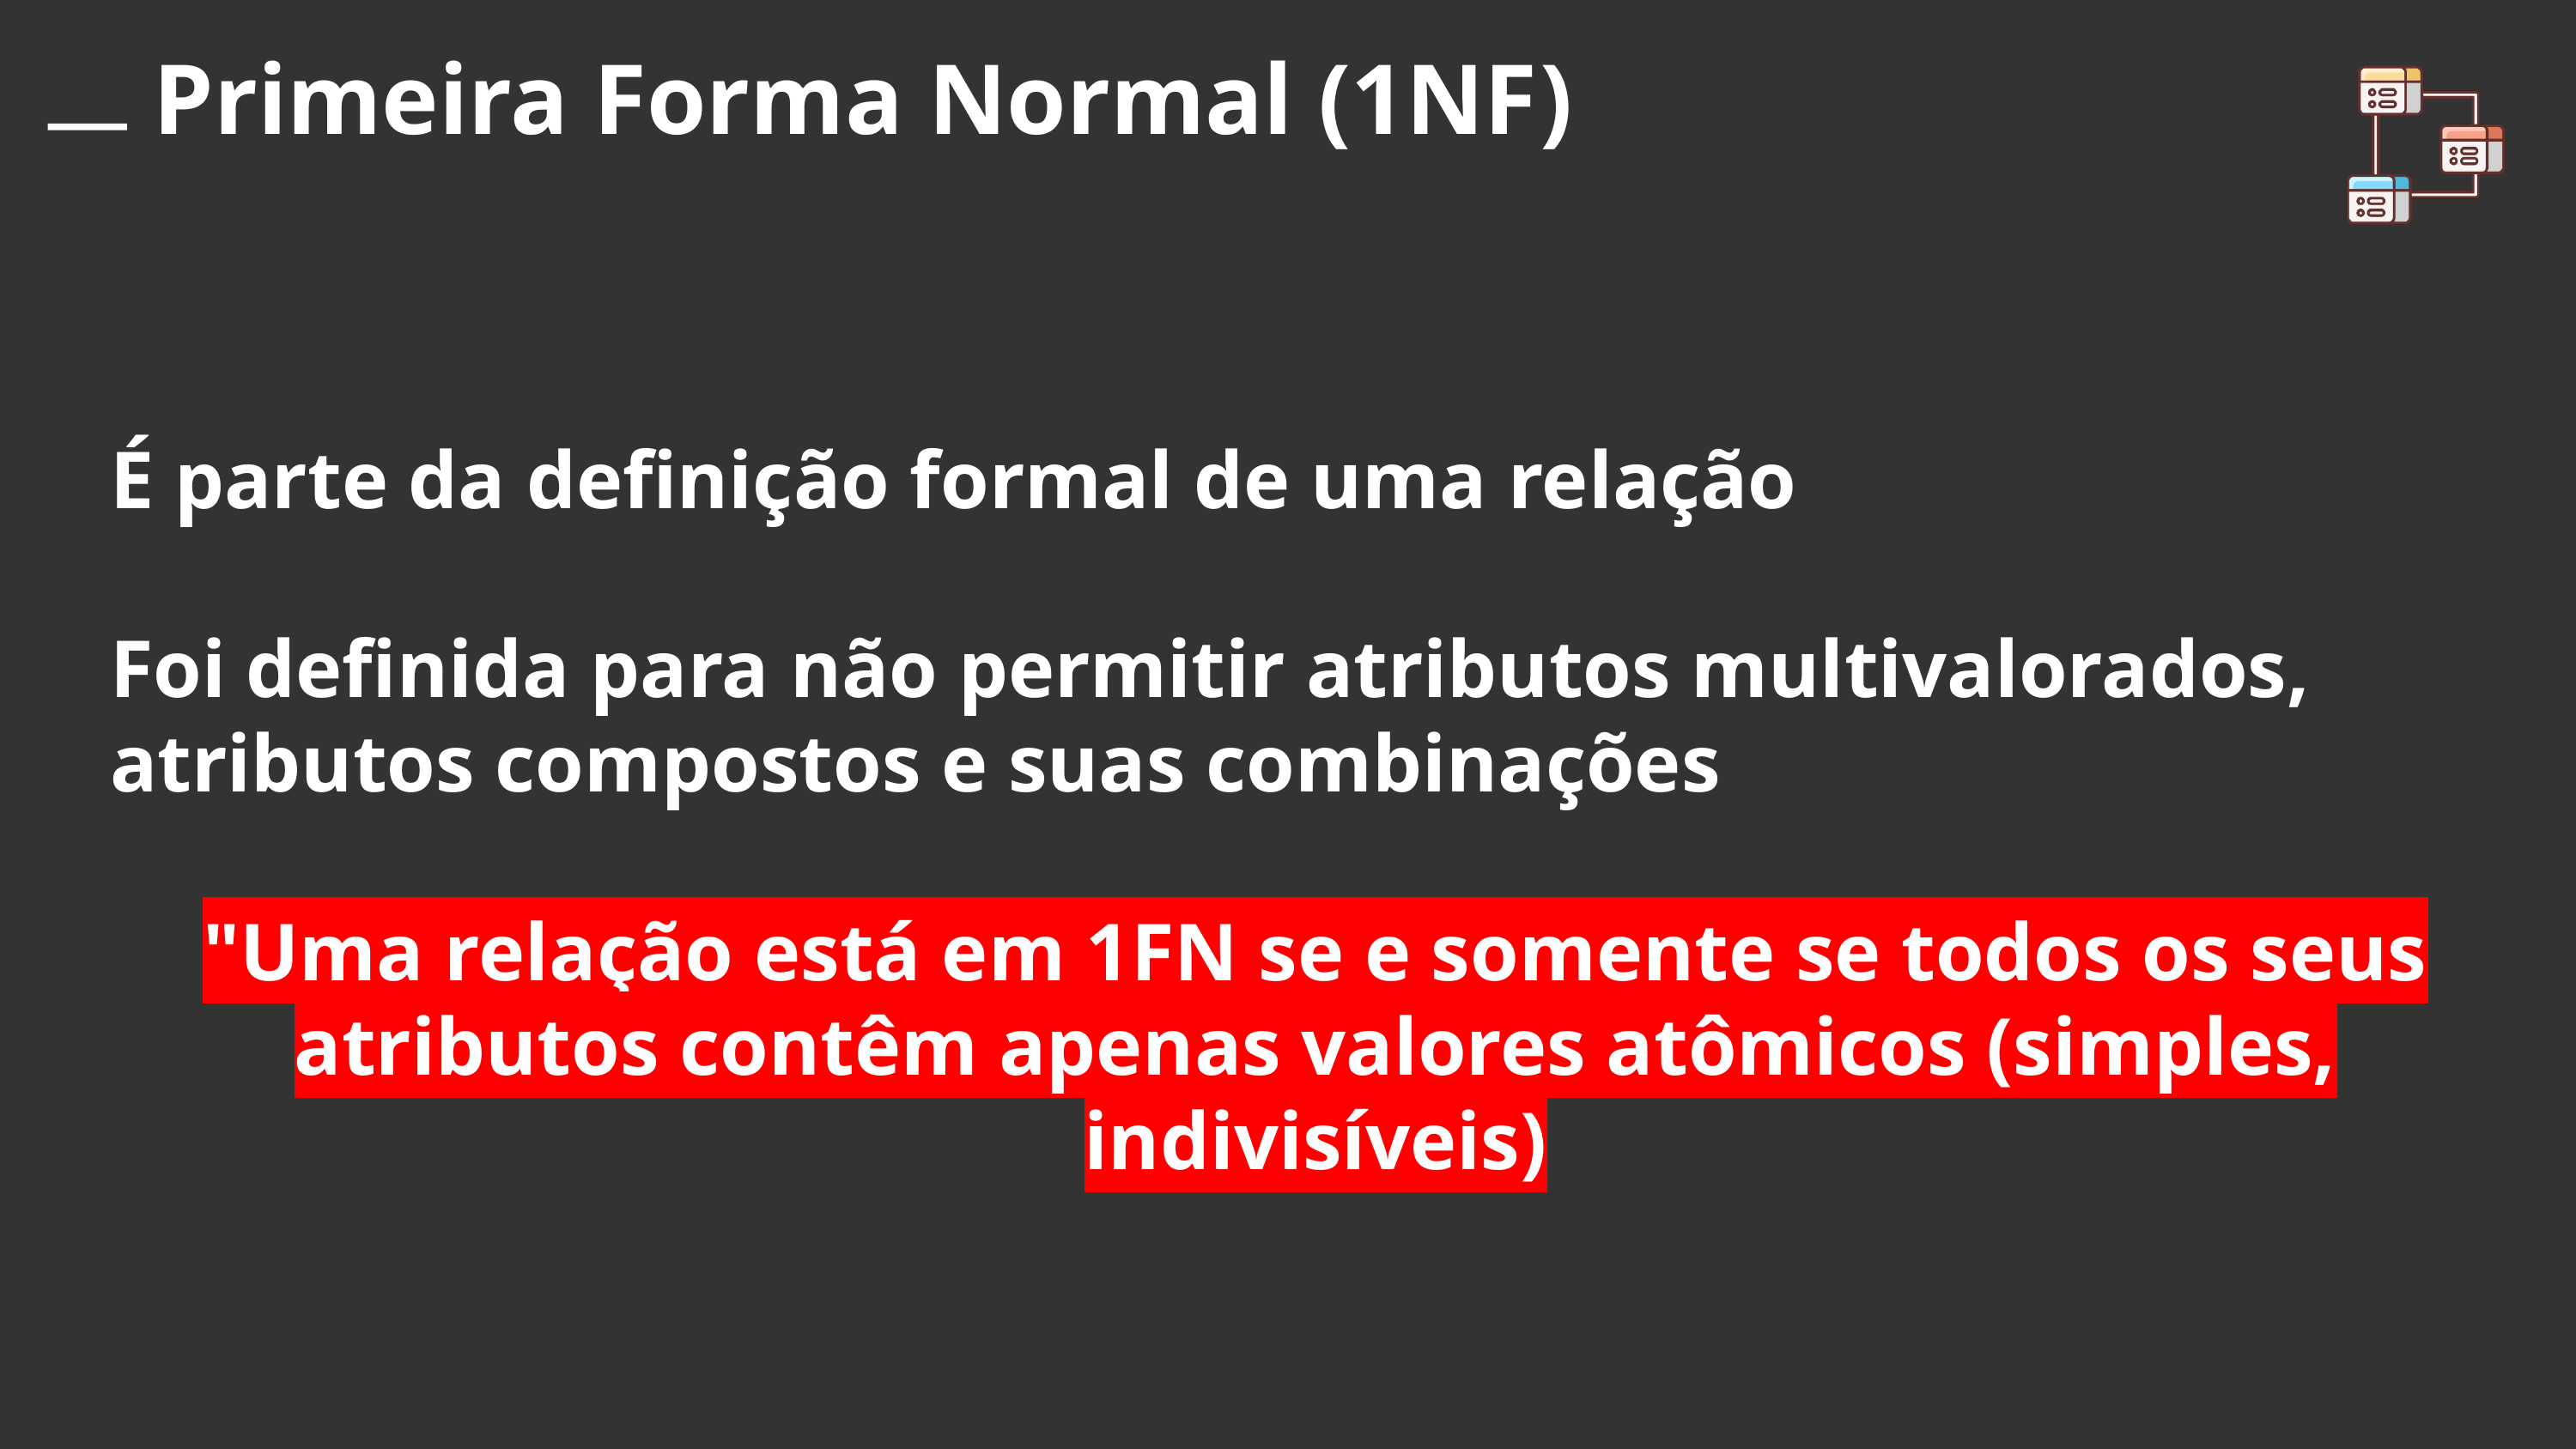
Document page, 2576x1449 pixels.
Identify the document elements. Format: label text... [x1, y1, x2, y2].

text_box É parte da definição formal de uma relação Foi definida para não permitir atributos multivalorados, atributos compostos e suas combinações "Uma relação está em 1FN se e somente se todos os seus atributos contêm apenas valores atômicos (simples, indivisíveis) [97, 423, 2535, 1192]
text_box Primeira Forma Normal (1NF) [153, 37, 2086, 154]
picture [2339, 58, 2512, 231]
